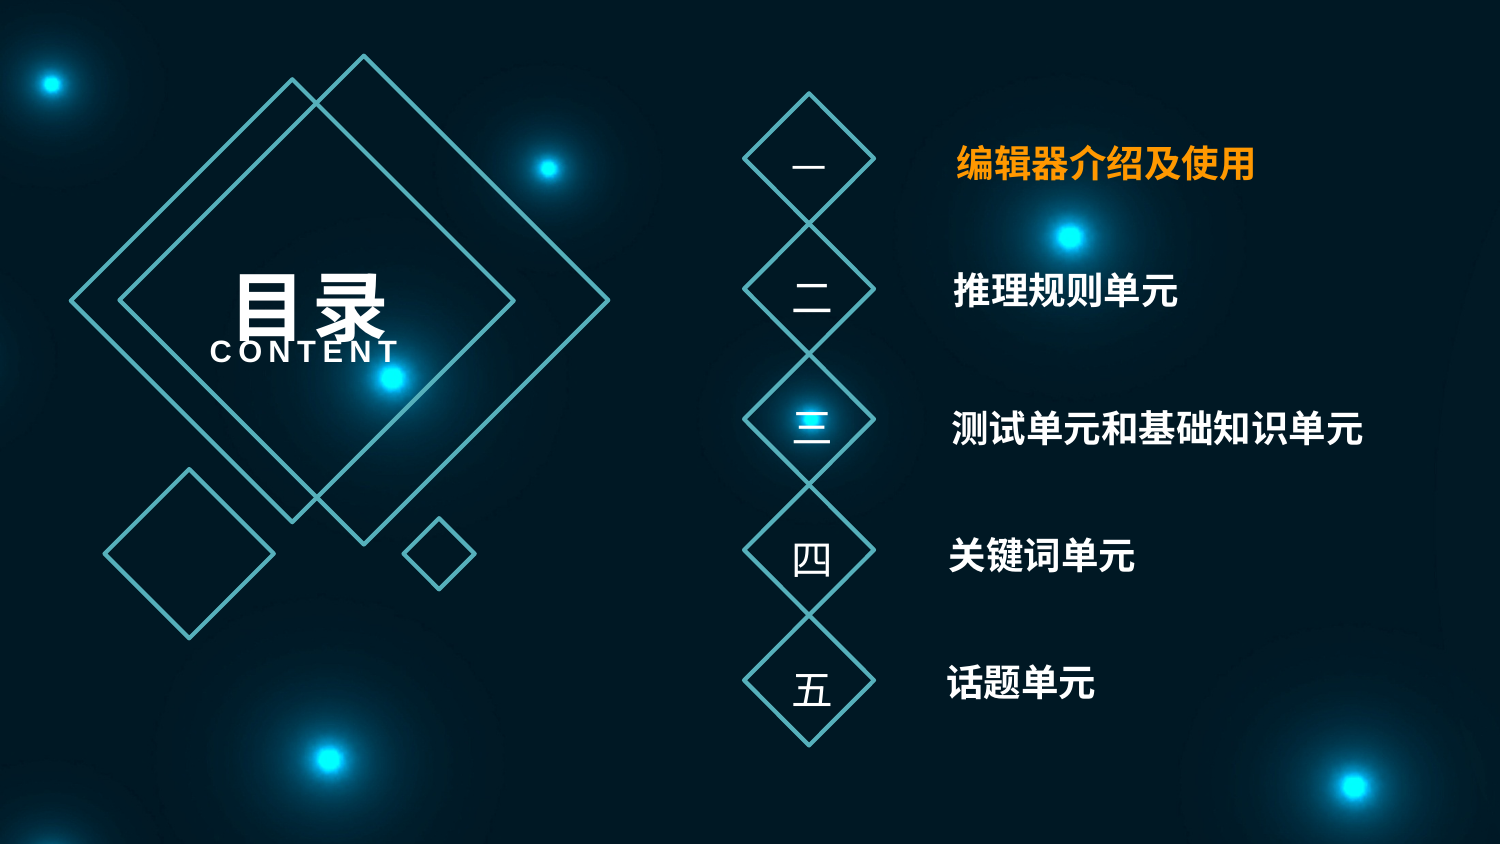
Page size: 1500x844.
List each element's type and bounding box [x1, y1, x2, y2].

text_box [194, 239, 404, 378]
picture [1343, 777, 1365, 797]
picture [0, 0, 1500, 844]
picture [45, 78, 59, 91]
